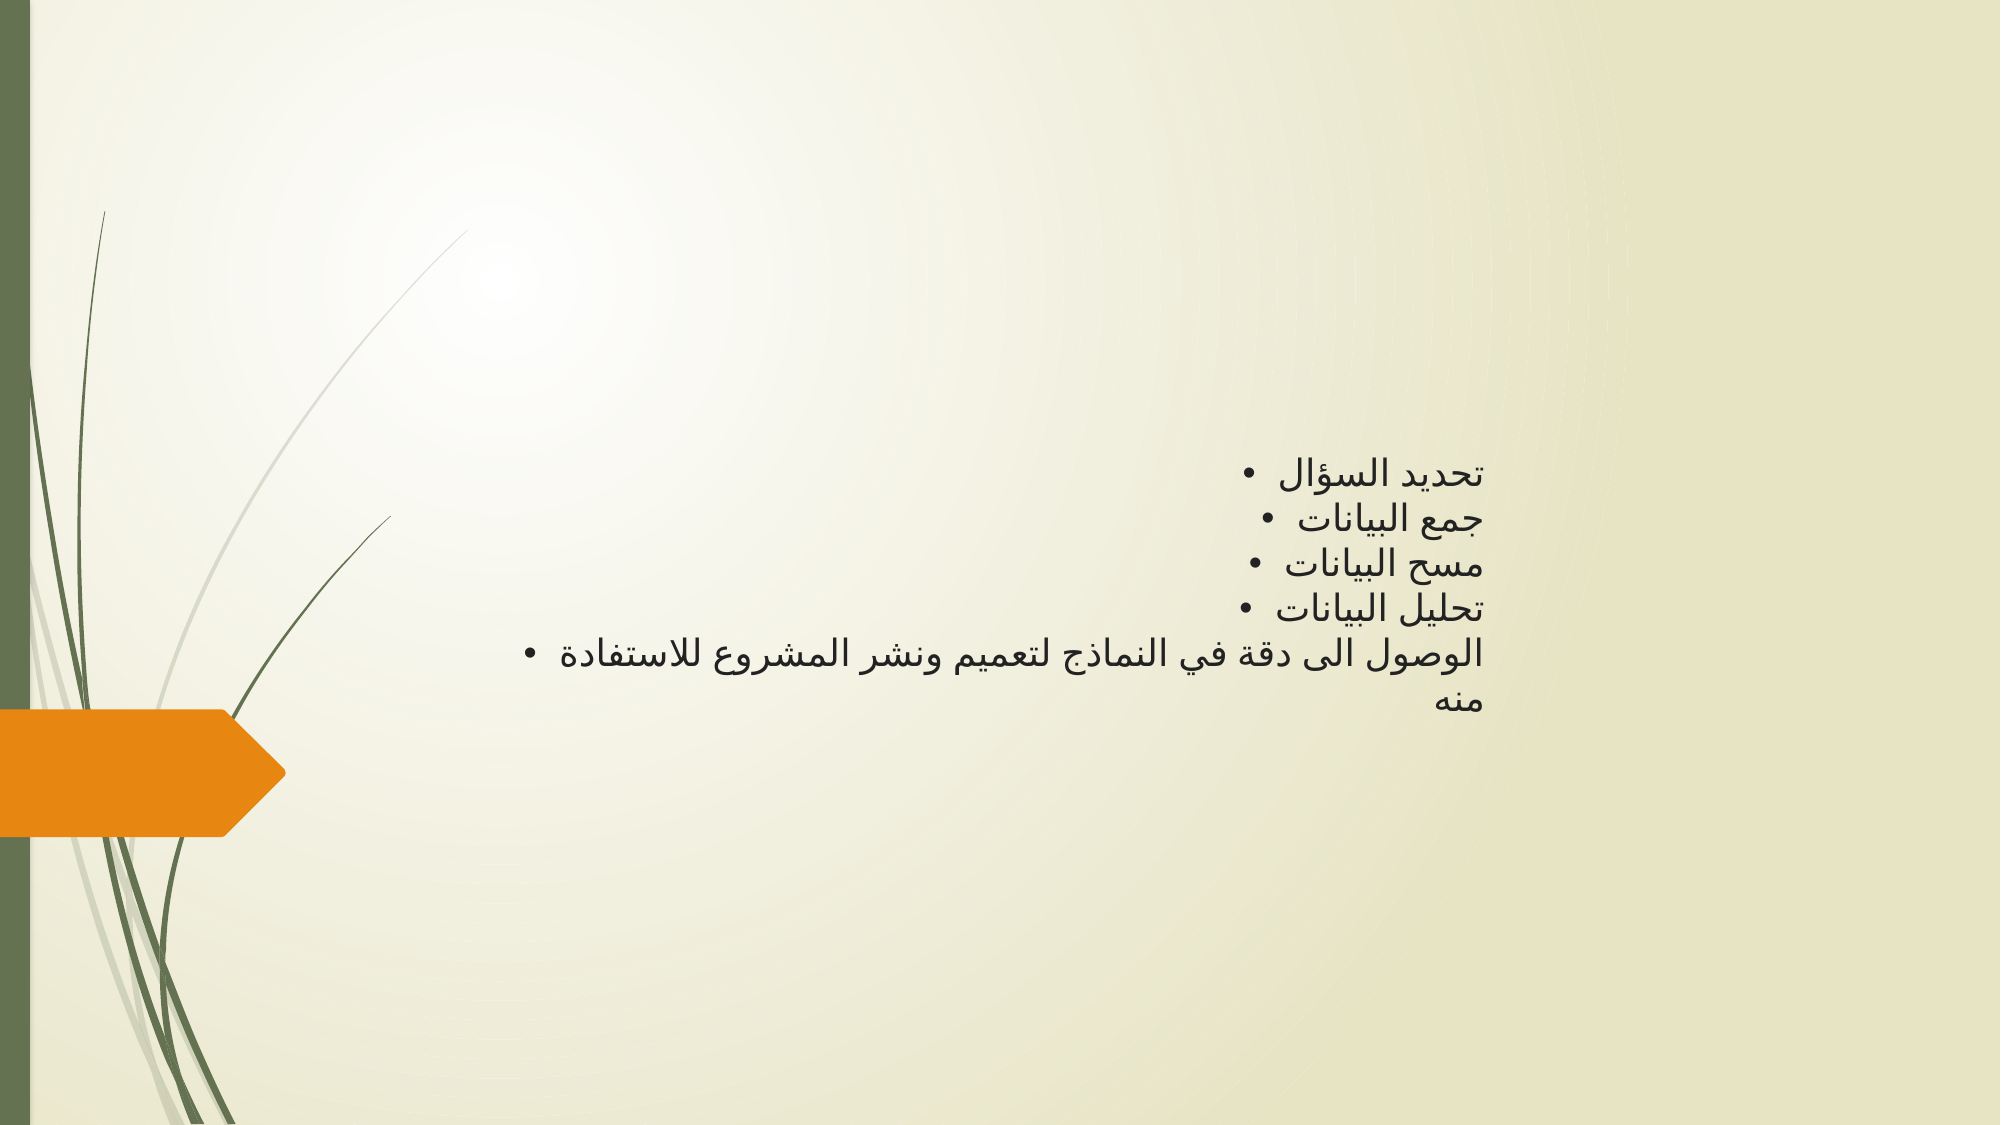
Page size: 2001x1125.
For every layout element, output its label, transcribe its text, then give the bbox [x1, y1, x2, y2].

text_box تحديد السؤال جمع البيانات مسح البيانات تحليل البيانات الوصول الى دقة في النماذج لتعميم ونشر المشروع للاستفادة منه [499, 442, 1500, 727]
